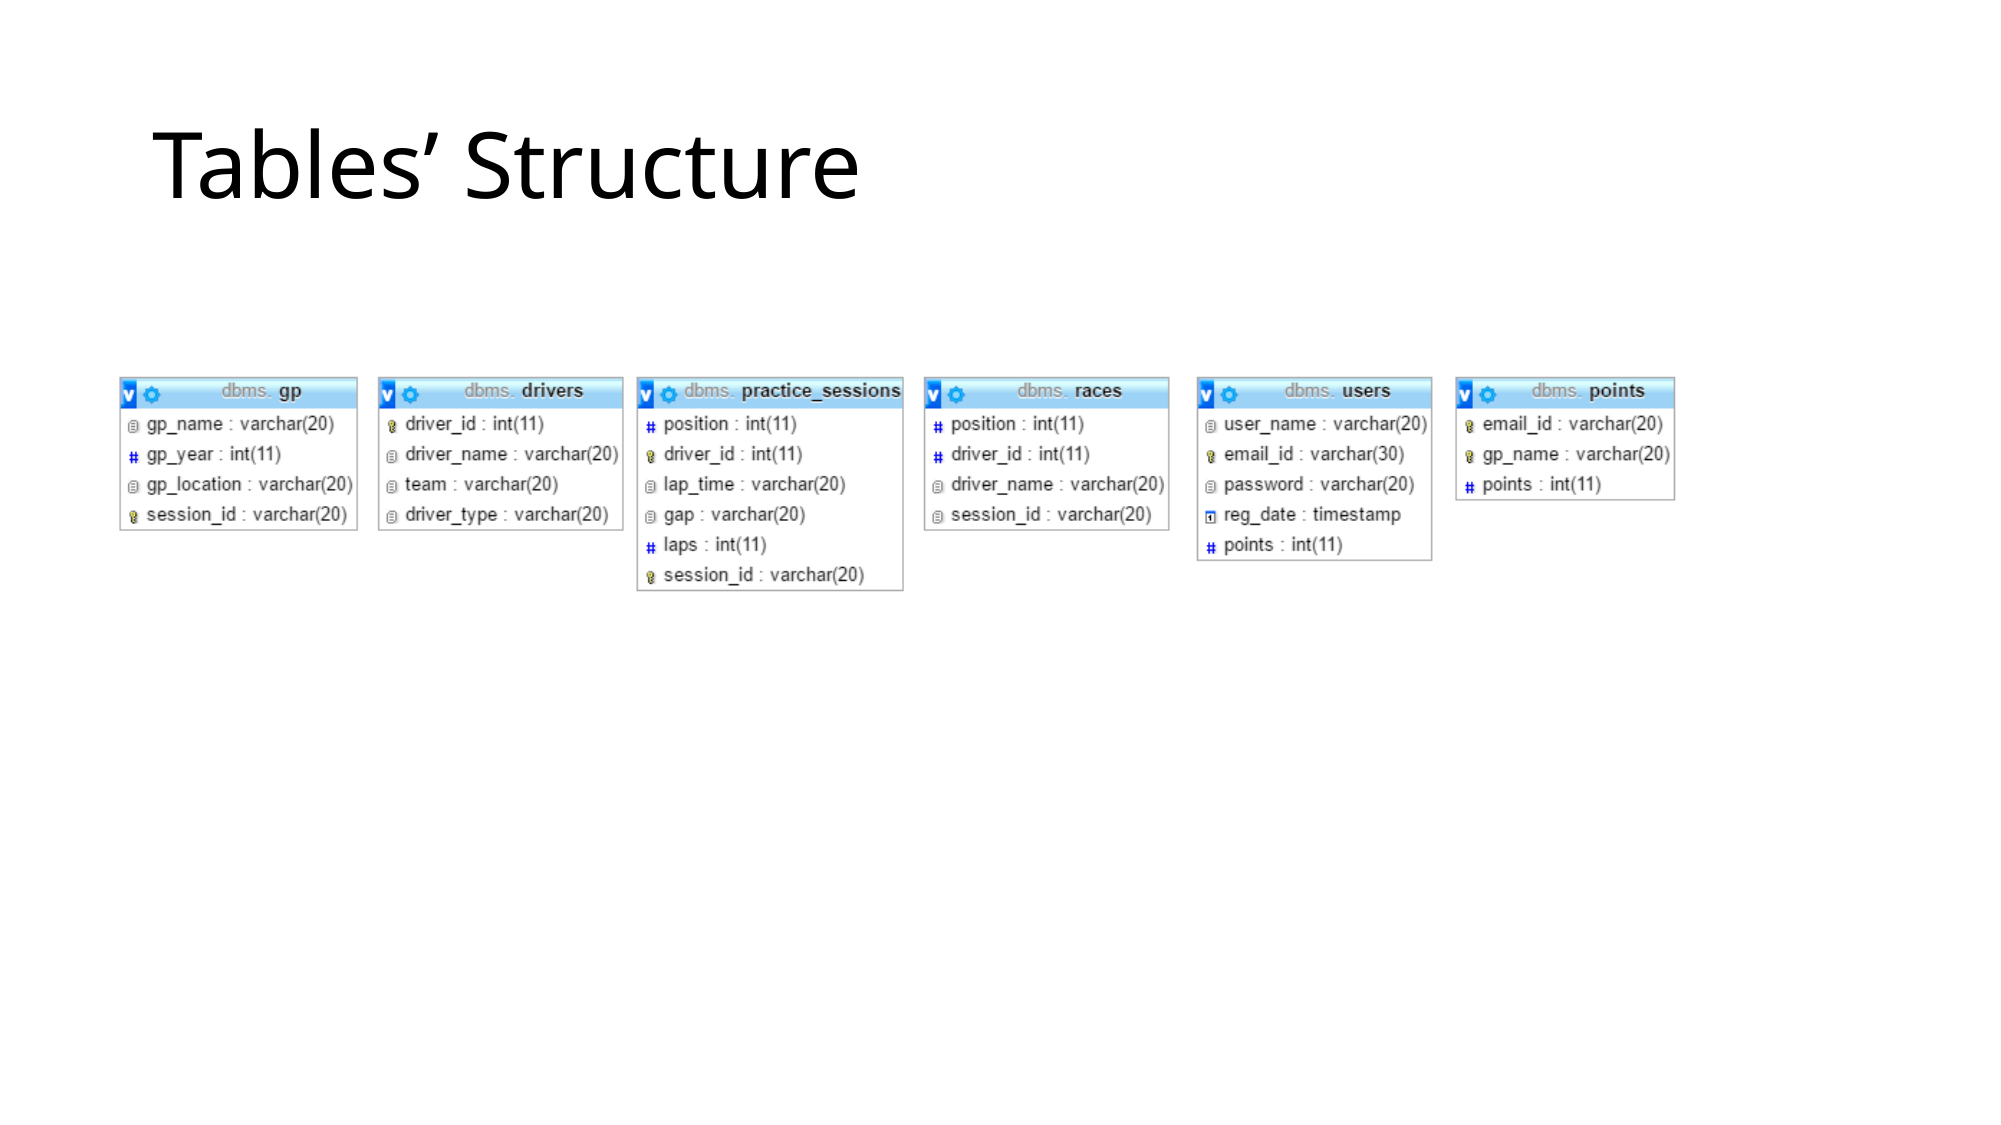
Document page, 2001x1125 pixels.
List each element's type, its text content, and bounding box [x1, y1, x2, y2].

title Tables’ Structure [137, 59, 1863, 278]
picture [111, 344, 1707, 636]
